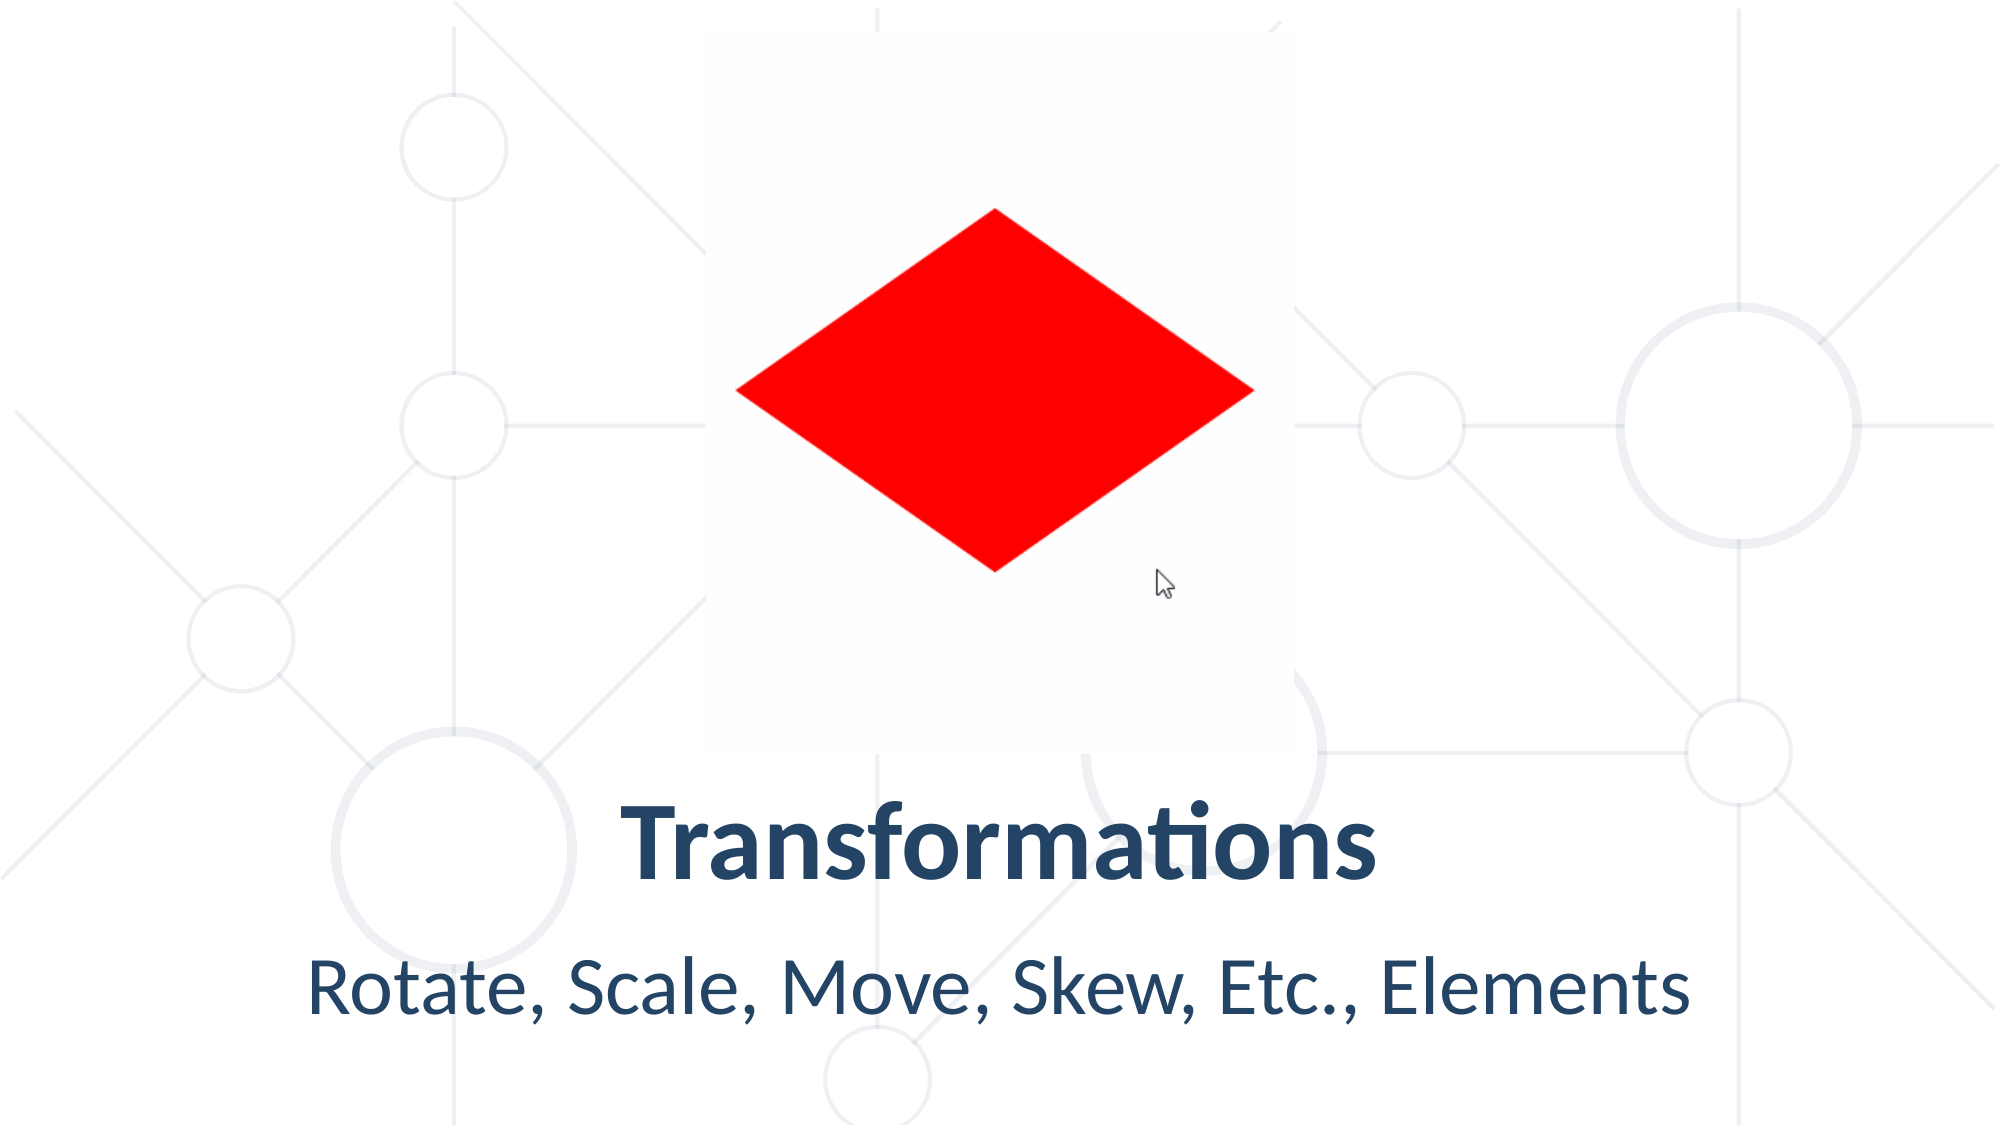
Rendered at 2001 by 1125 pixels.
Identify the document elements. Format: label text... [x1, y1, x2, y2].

title Transformations [100, 771, 1900, 898]
subtitle Rotate, Scale, Move, Skew, Etc., Elements [100, 916, 1900, 1043]
picture [705, 32, 1294, 754]
